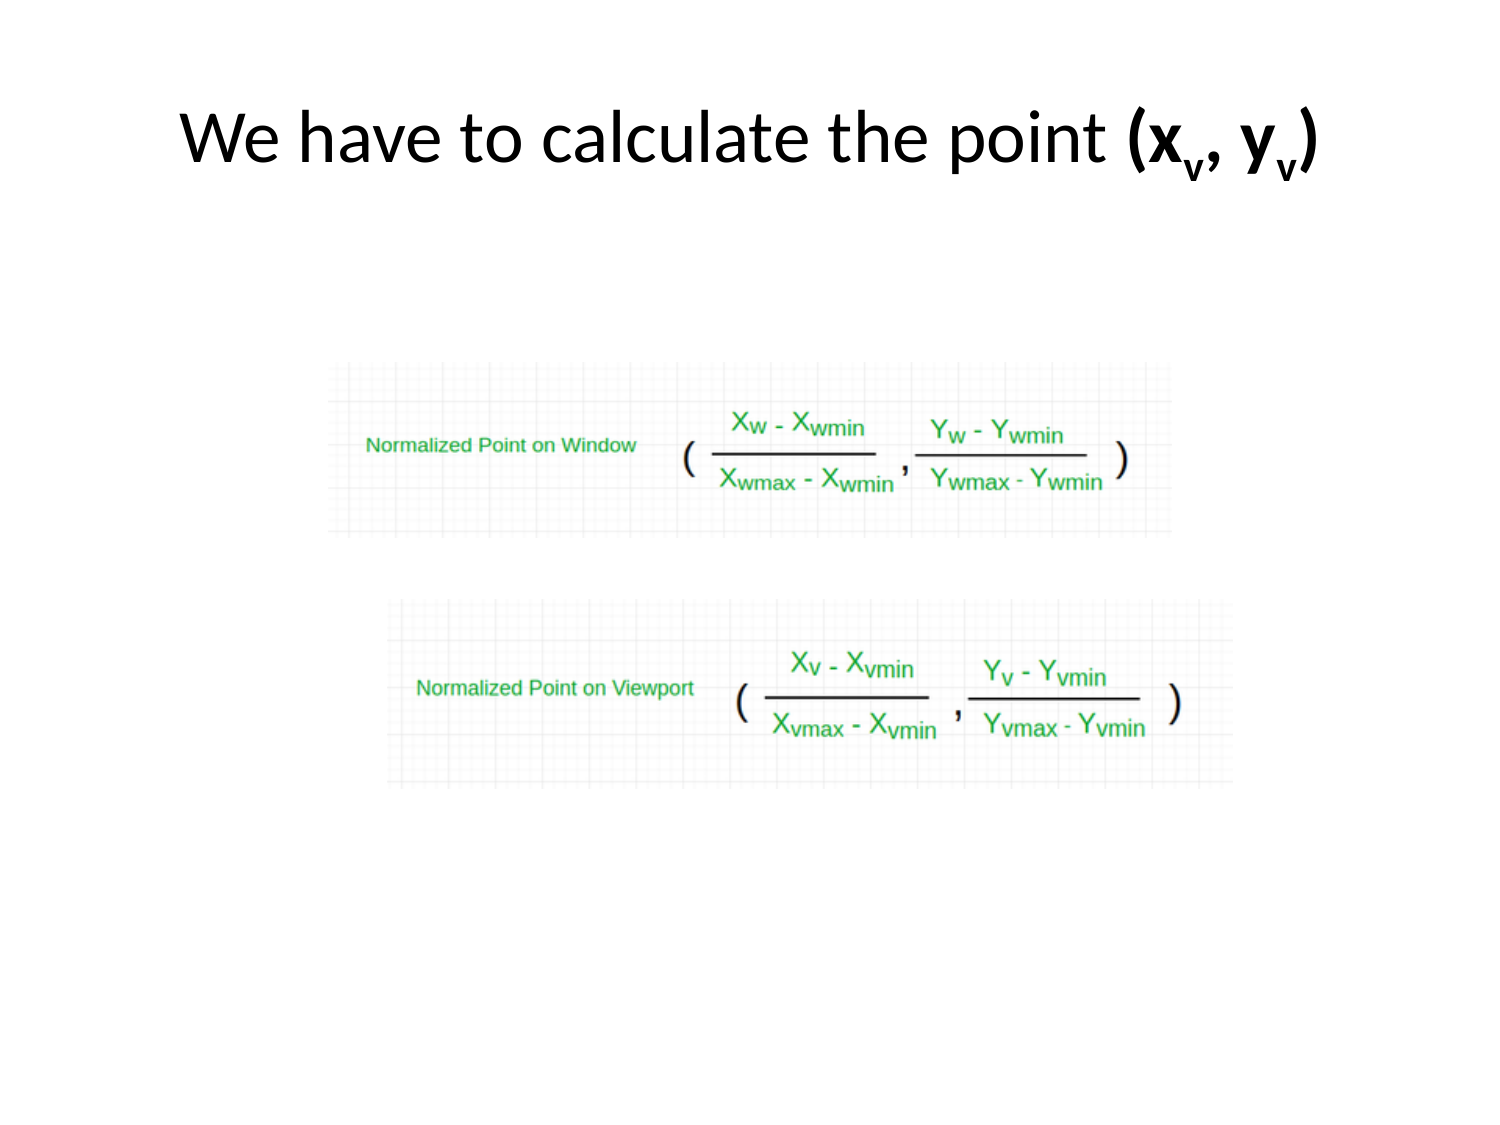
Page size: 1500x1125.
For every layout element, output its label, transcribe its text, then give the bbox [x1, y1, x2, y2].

title We have to calculate the point (xv, yv) [75, 45, 1425, 233]
picture [387, 599, 1233, 790]
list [327, 362, 1173, 538]
